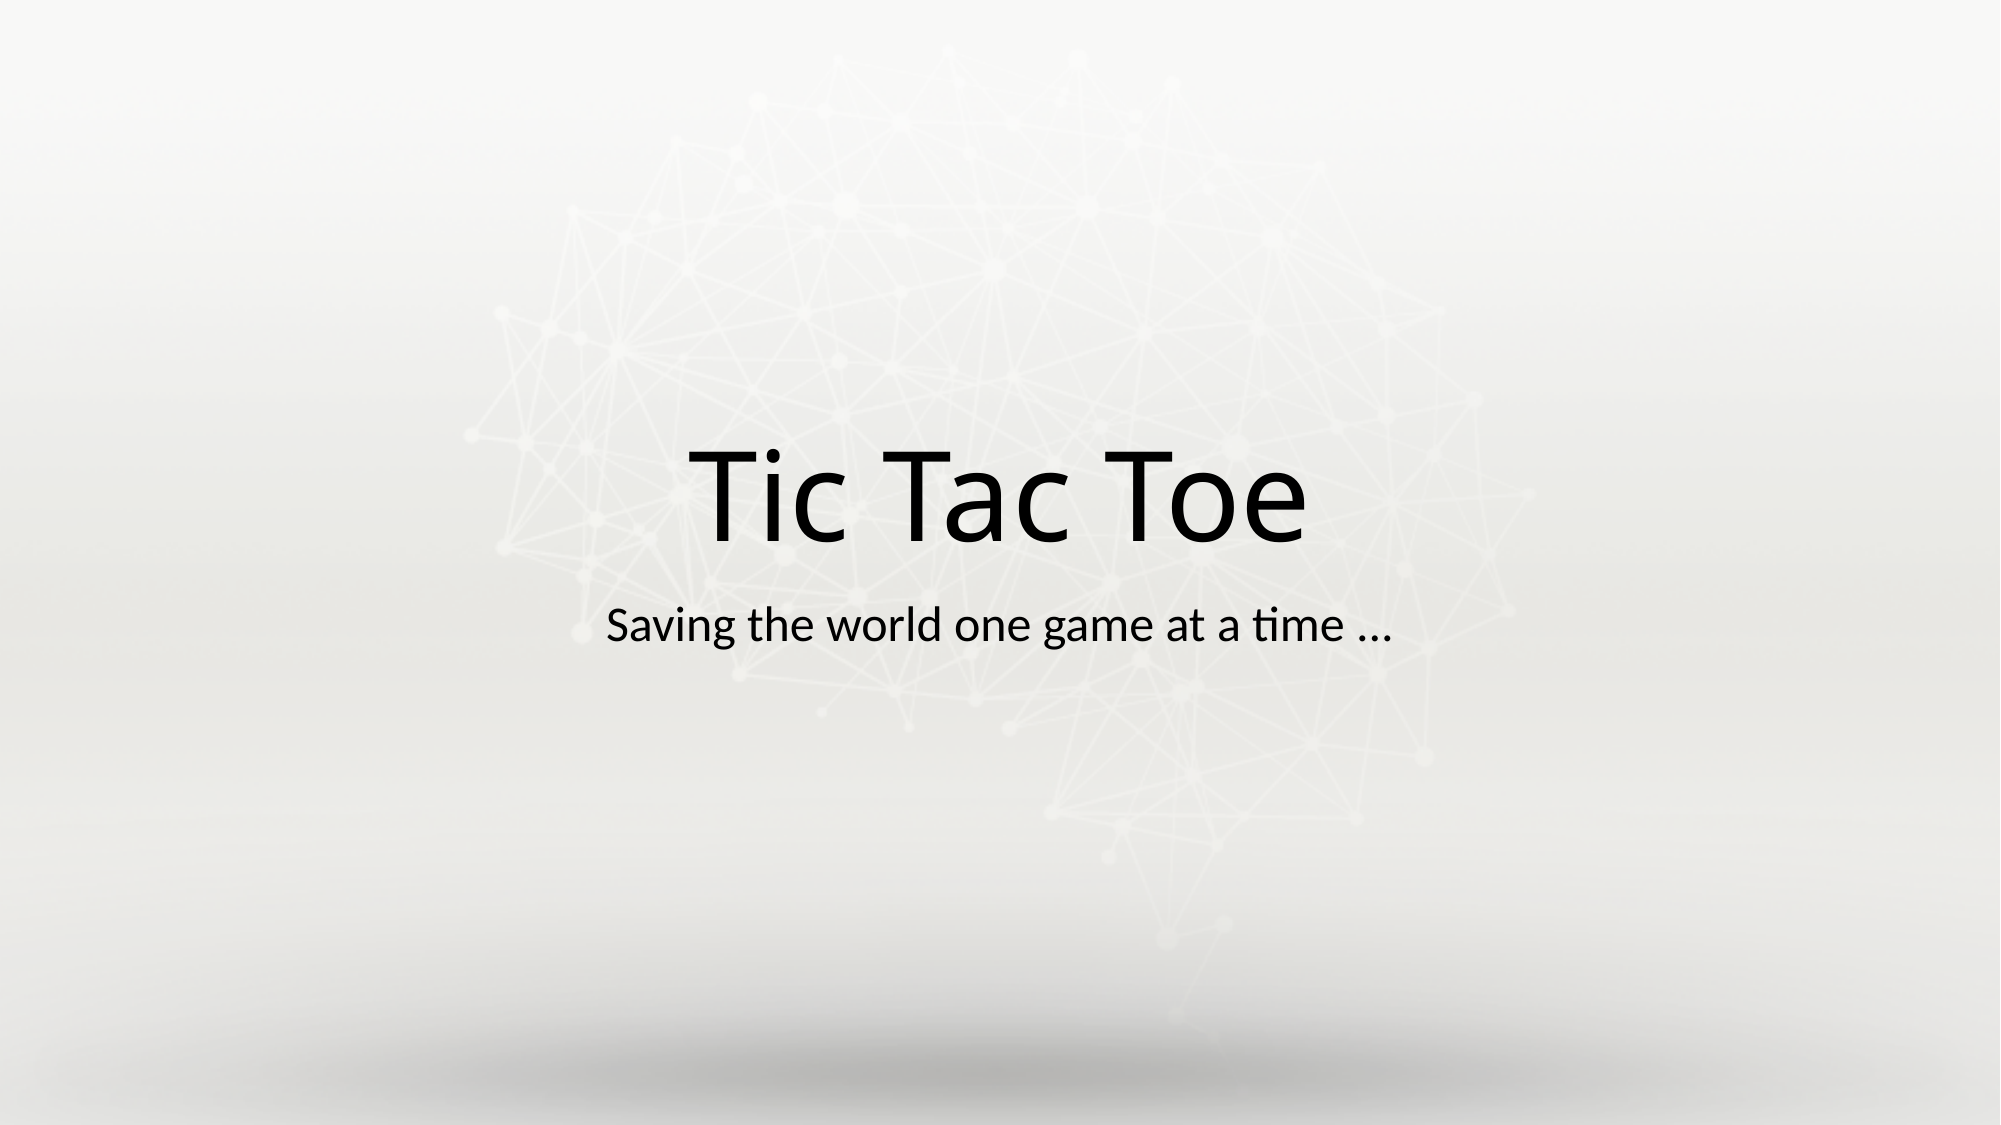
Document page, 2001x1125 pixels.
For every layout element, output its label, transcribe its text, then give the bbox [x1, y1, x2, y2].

subtitle Saving the world one game at a time ... [249, 590, 1750, 863]
title Tic Tac Toe [0, 184, 2000, 576]
